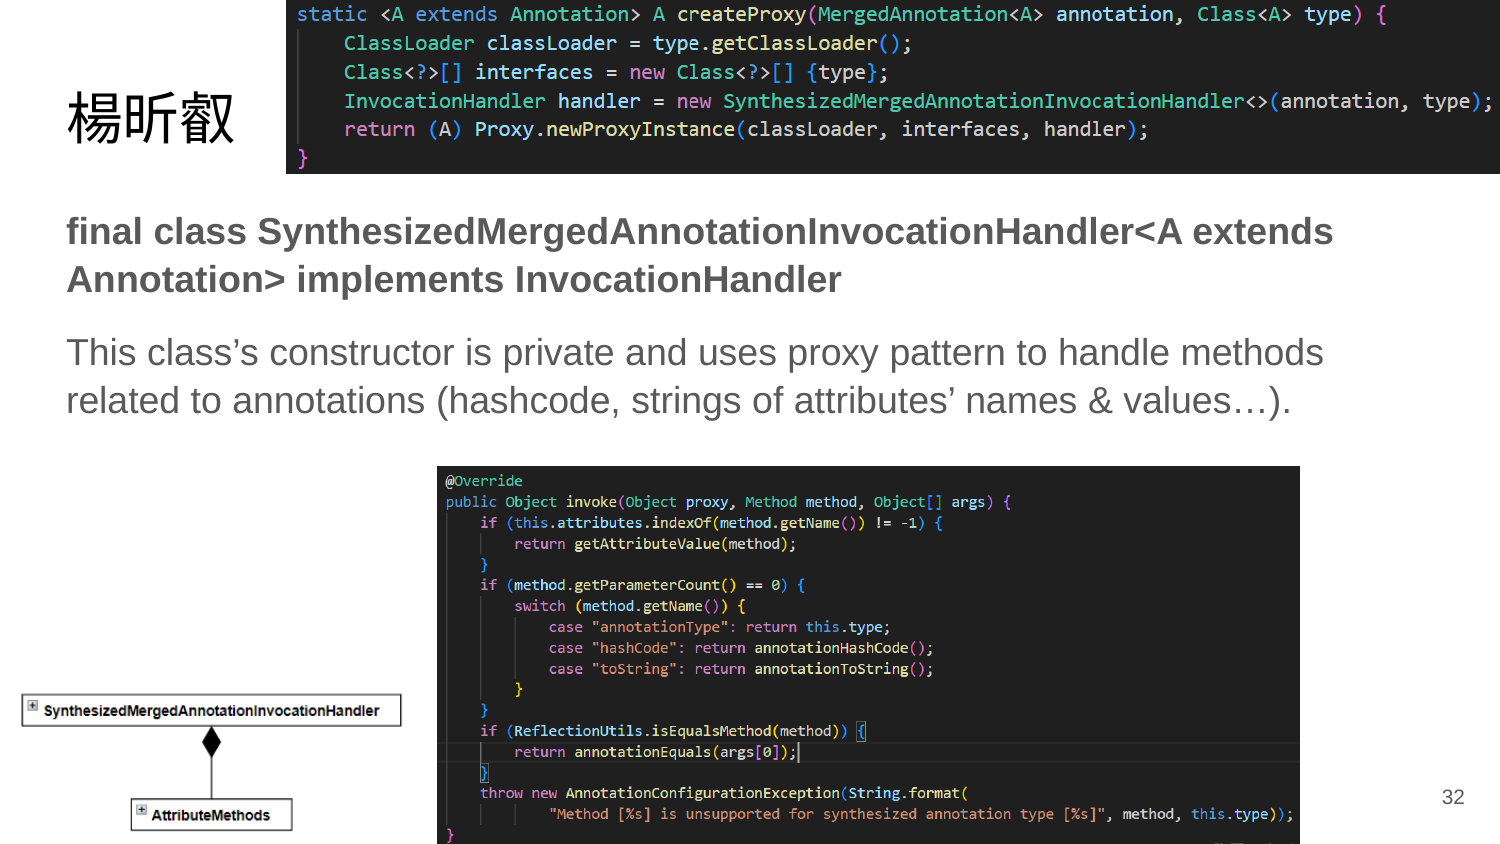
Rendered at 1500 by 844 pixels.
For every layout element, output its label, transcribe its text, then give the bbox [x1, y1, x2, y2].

title 楊昕叡 [51, 72, 281, 167]
slide_number ‹#› [1389, 764, 1480, 830]
picture [437, 466, 1300, 844]
picture [13, 684, 415, 844]
list final class SynthesizedMergedAnnotationInvocationHandler<A extends Annotation> implements InvocationHandler This class’s constructor is private and uses proxy pattern to handle methods related to annotations (hashcode, strings of attributes’ names & values…). [51, 189, 1449, 750]
picture [286, 0, 1500, 174]
